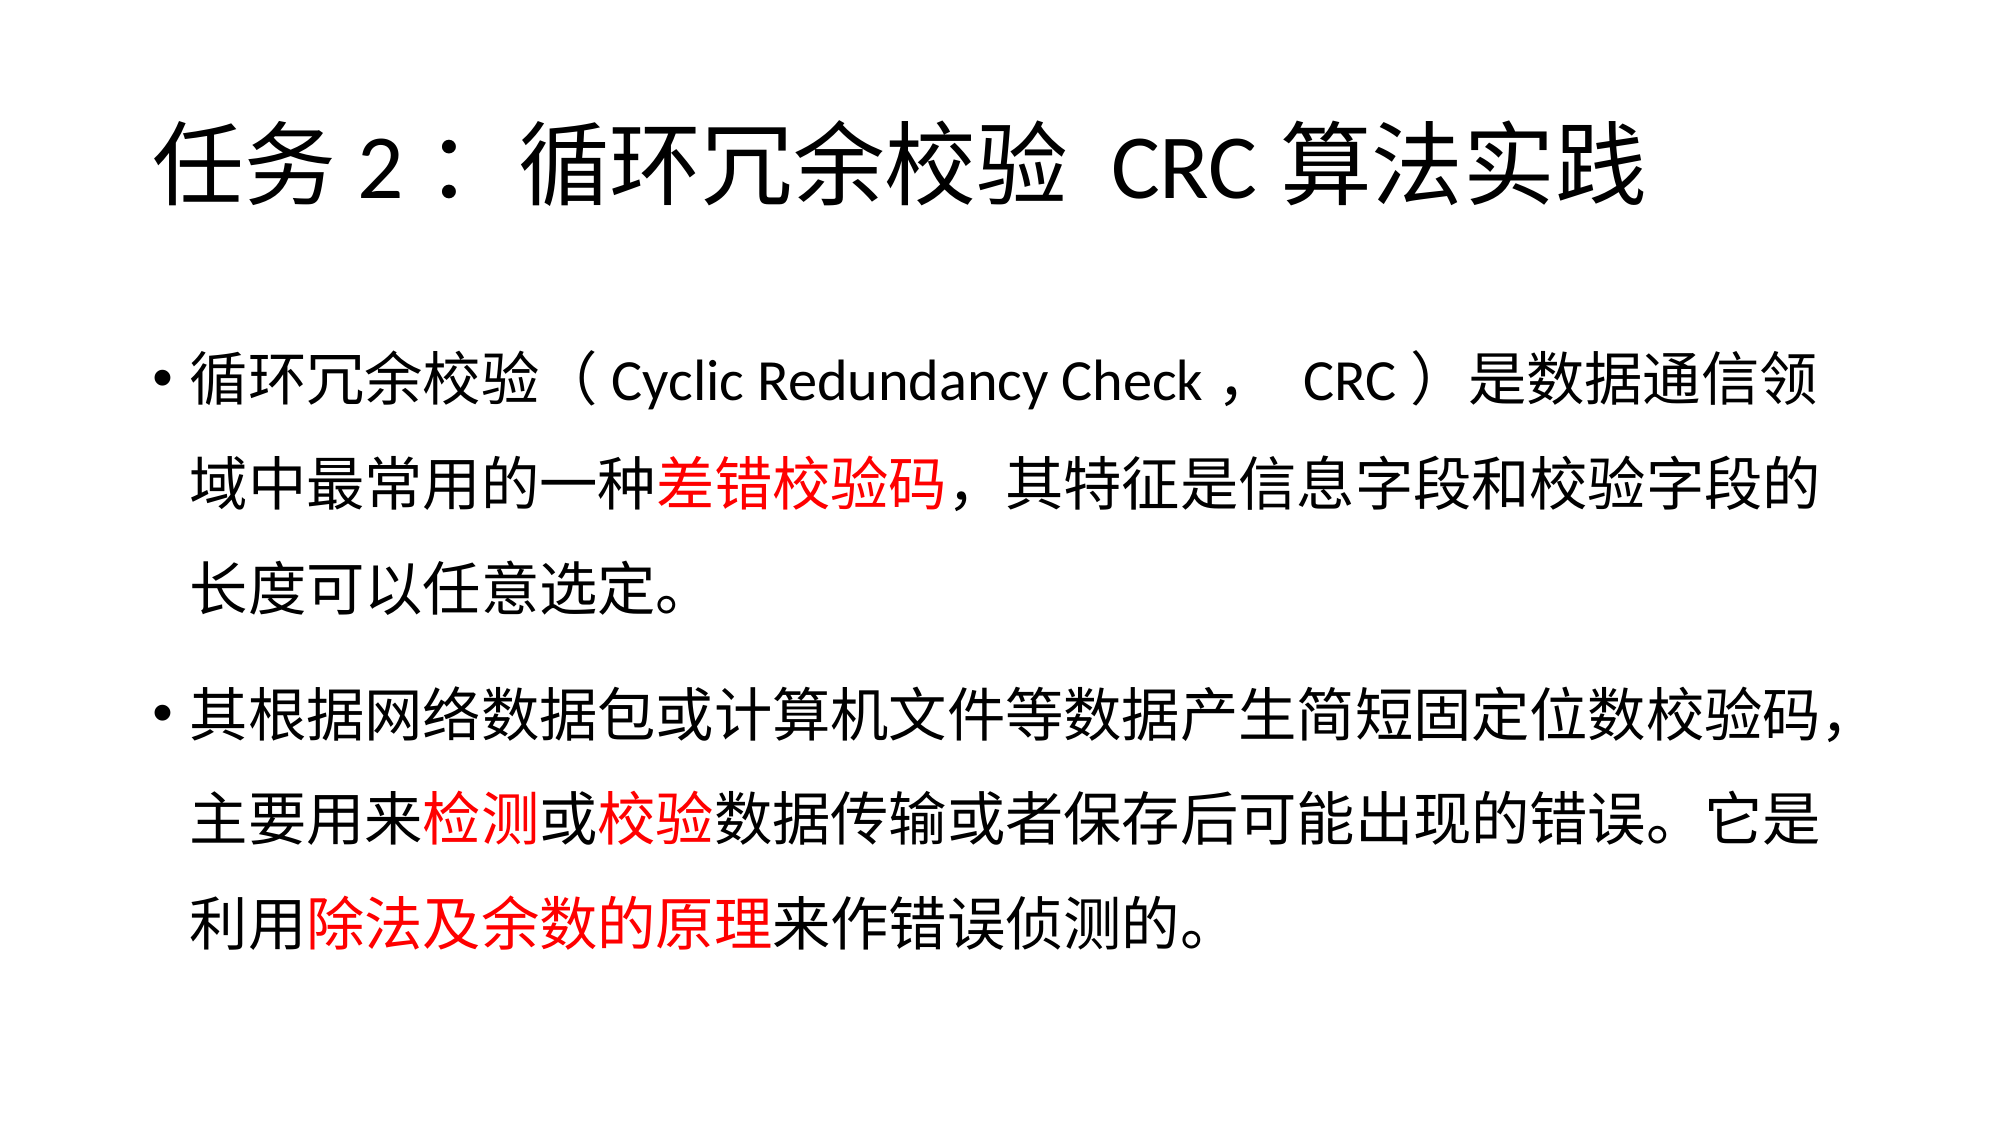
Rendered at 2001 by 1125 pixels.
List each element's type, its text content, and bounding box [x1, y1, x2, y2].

list 循环冗余校验（Cyclic Redundancy Check， CRC）是数据通信领域中最常用的一种差错校验码，其特征是信息字段和校验字段的长度可以任意选定。 其根据网络数据包或计算机文件等数据产生简短固定位数校验码，主要用来检测或校验数据传输或者保存后可能出现的错误。它是利用除法及余数的原理来作错误侦测的。 [137, 299, 1863, 1014]
title 任务2：循环冗余校验 CRC算法实践 [137, 59, 1863, 278]
